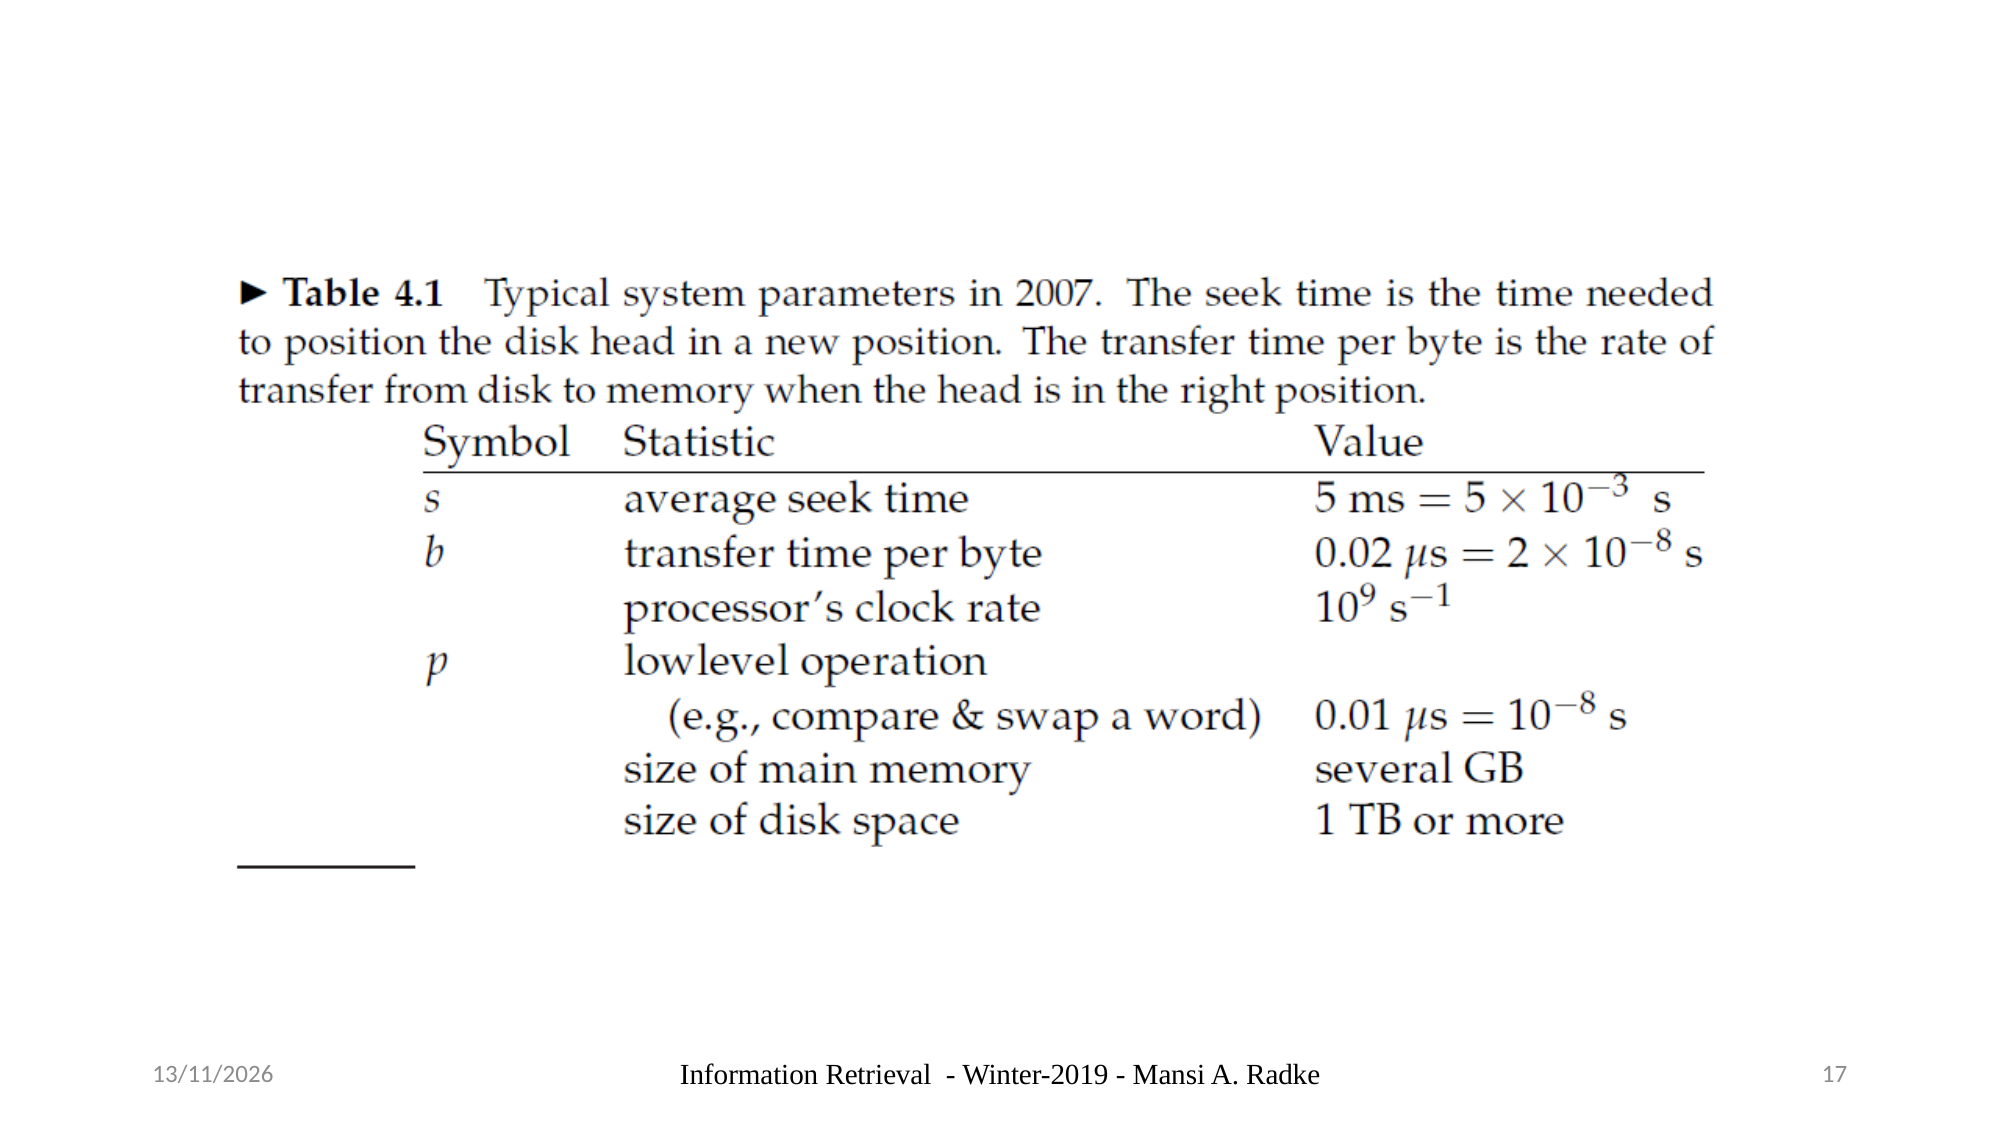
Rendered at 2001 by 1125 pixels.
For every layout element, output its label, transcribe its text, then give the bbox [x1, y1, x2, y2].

slide_number 17 [1412, 1042, 1863, 1103]
footer Information Retrieval - Winter-2019 - Mansi A. Radke [662, 1042, 1338, 1103]
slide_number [137, 1042, 588, 1103]
picture [128, 192, 1872, 933]
